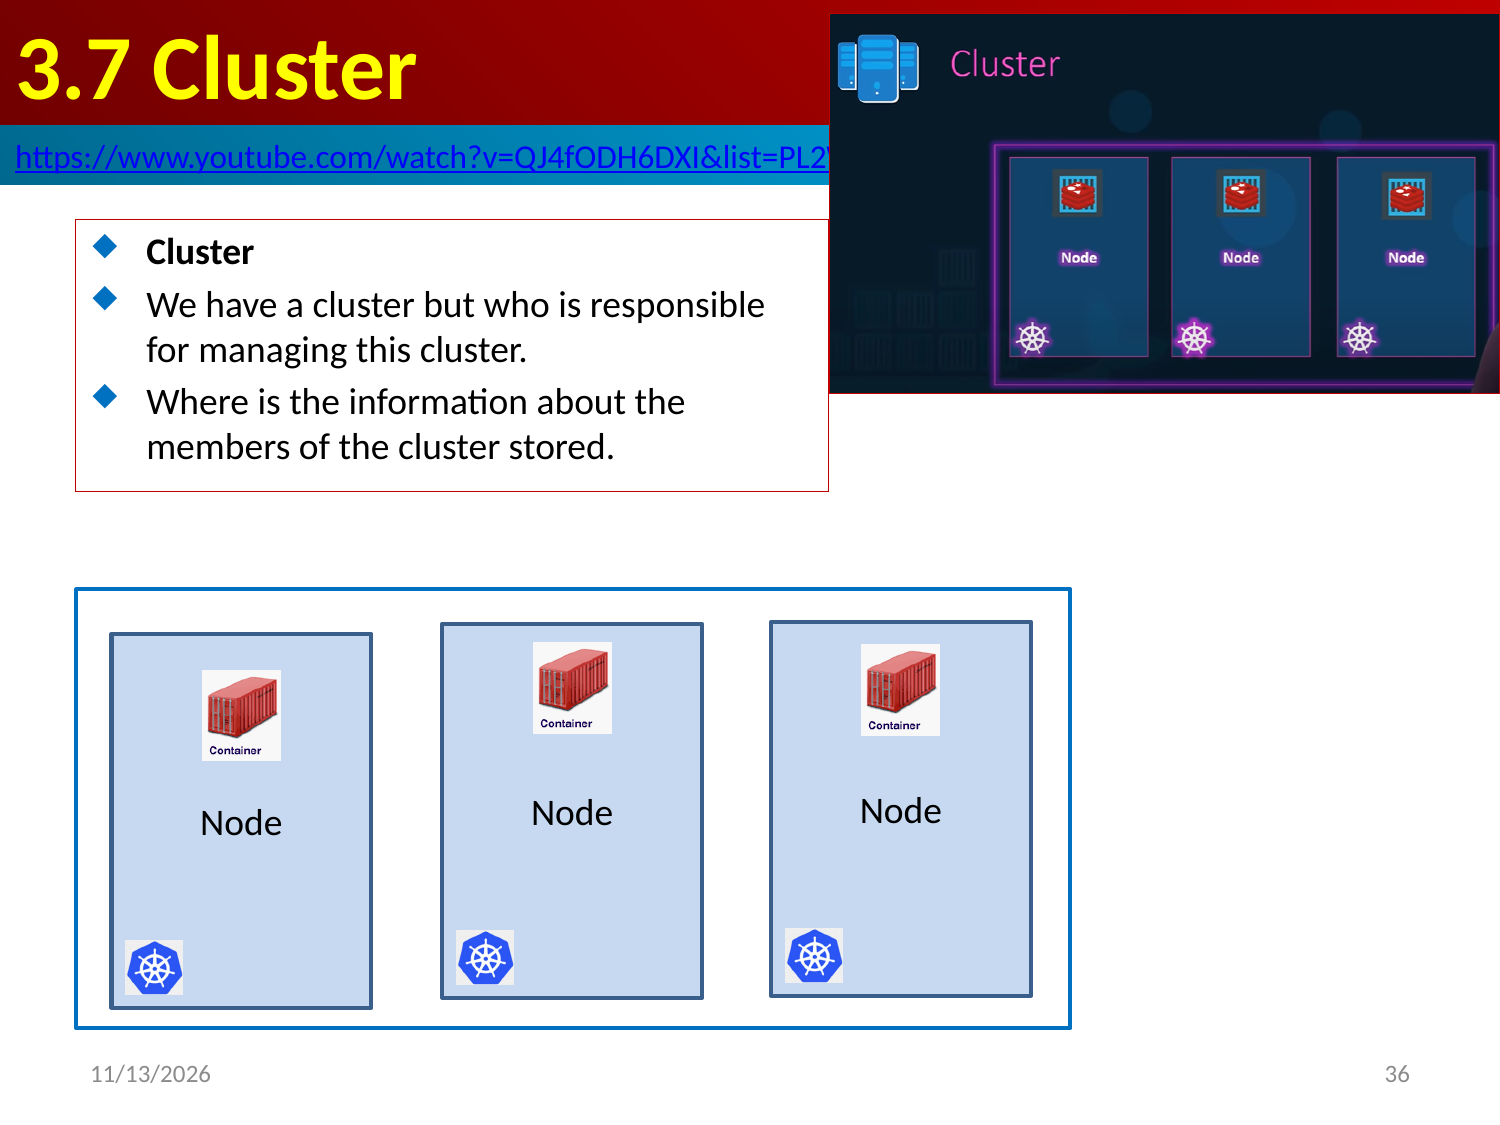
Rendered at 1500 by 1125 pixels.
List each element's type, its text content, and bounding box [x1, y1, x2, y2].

picture [125, 940, 183, 995]
slide_number 36 [1074, 1042, 1425, 1103]
picture [828, 13, 1500, 394]
picture [860, 644, 940, 736]
picture [456, 930, 514, 986]
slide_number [75, 1042, 425, 1103]
text_box https://www.youtube.com/watch?v=QJ4fODH6DXI&list=PL2We04F3Y_43dAehLMT5GxJhtk3mJtkl5&index=3 [0, 125, 823, 185]
text_box [74, 587, 1072, 1030]
picture [785, 928, 843, 984]
subtitle Cluster We have a cluster but who is responsible for managing this cluster. Where is the information about the members of the cluster stored. [75, 219, 829, 492]
picture [202, 669, 281, 762]
title 3.7 Cluster [0, 0, 1500, 125]
picture [532, 642, 612, 734]
